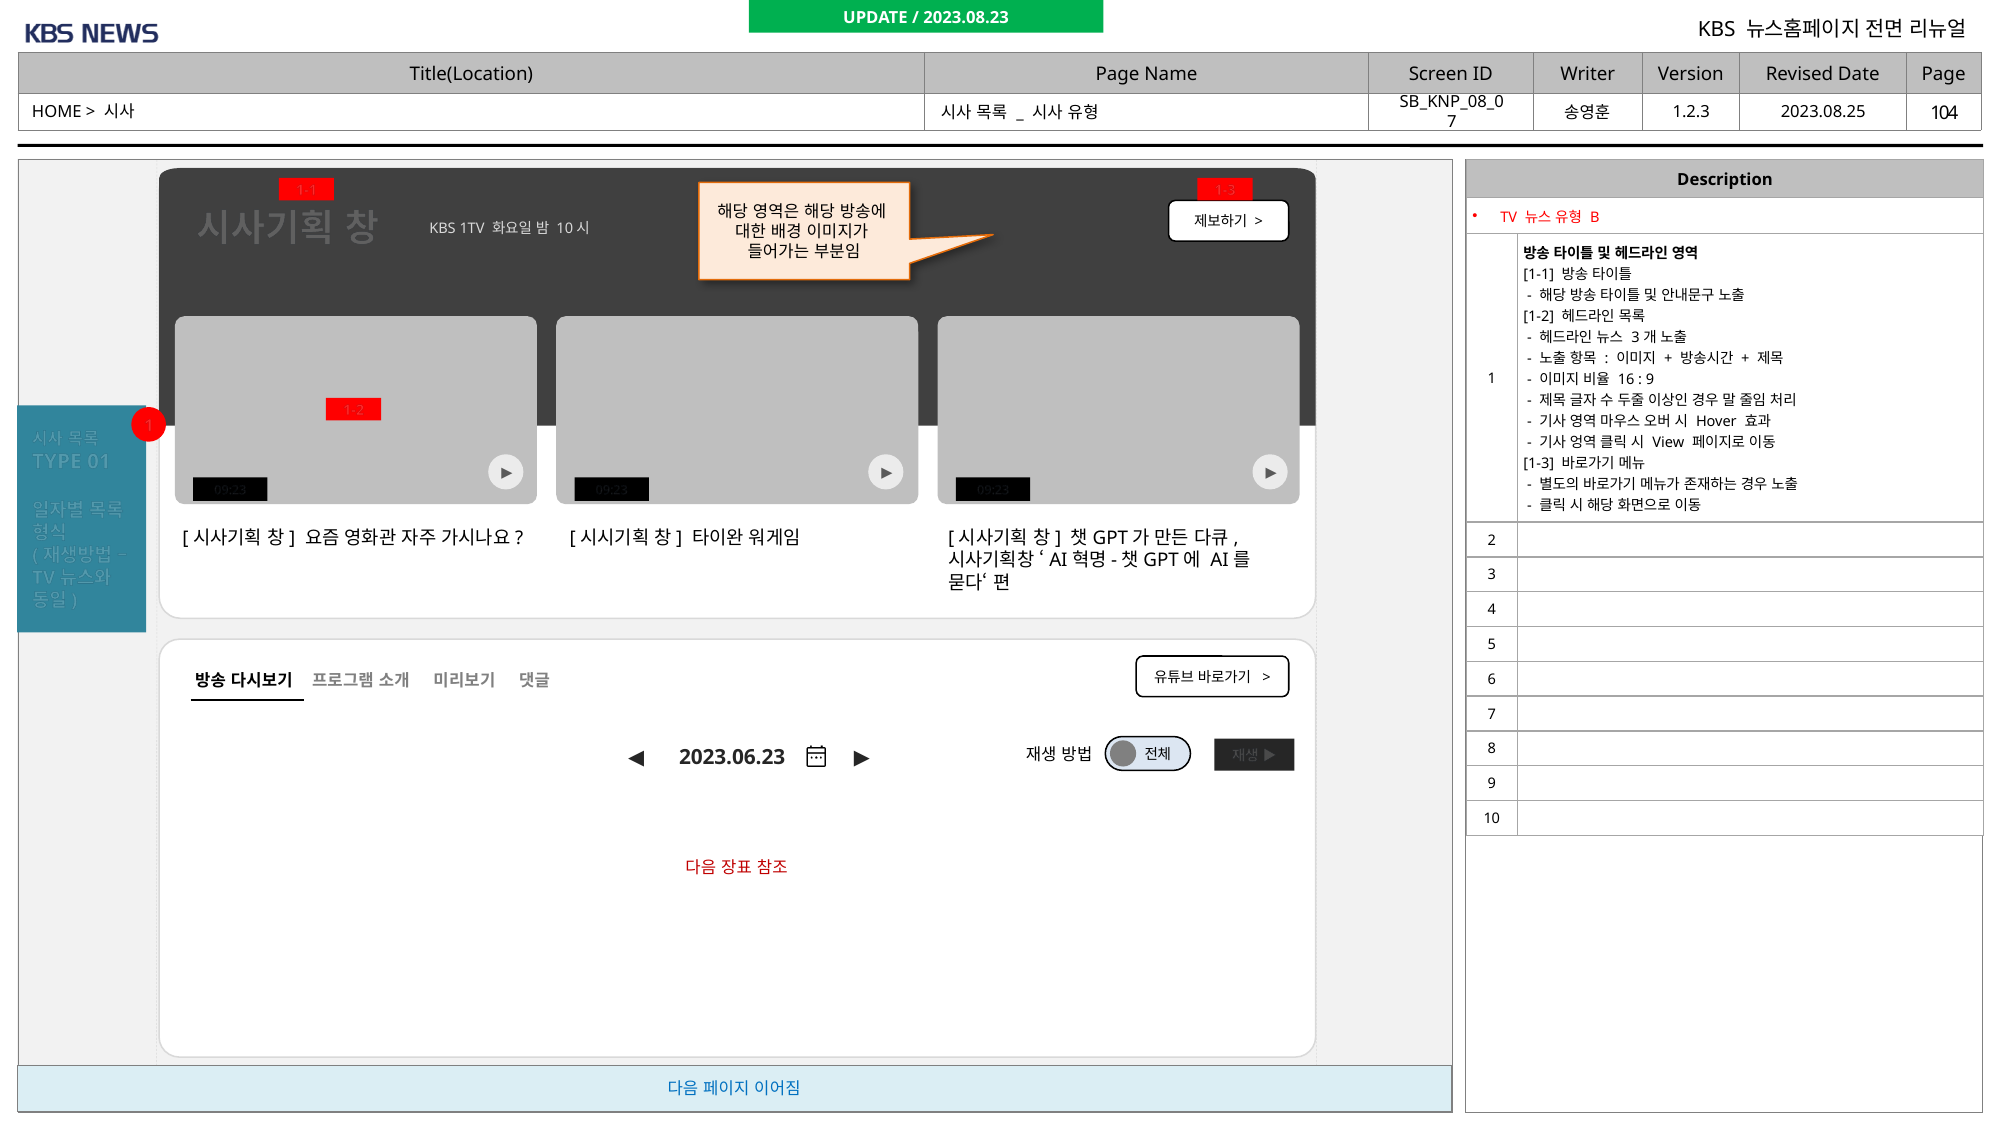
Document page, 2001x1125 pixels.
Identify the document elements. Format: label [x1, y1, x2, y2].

picture [23, 20, 161, 44]
table_cell [1467, 523, 1517, 556]
title [926, 94, 1123, 130]
table_header [1467, 160, 1983, 197]
text_box [17, 168, 1316, 633]
table_cell [1518, 766, 1983, 800]
table_cell [1467, 697, 1517, 730]
table_cell [1518, 234, 1983, 521]
table_cell [1518, 801, 1983, 835]
table_cell [1518, 627, 1983, 661]
table_cell [1467, 592, 1517, 626]
table_cell [1467, 662, 1517, 695]
table_cell [1467, 801, 1517, 835]
table_cell [1518, 697, 1983, 730]
text_box [159, 639, 1316, 1058]
table_cell [1467, 627, 1517, 661]
table_cell [1467, 732, 1517, 765]
table_cell [1518, 592, 1983, 626]
list [1381, 93, 1522, 129]
table_cell [1467, 234, 1517, 521]
table_cell [1518, 523, 1983, 556]
list [17, 93, 155, 129]
text_box [748, 0, 1104, 33]
table_cell [1518, 558, 1983, 591]
picture [803, 743, 829, 769]
table_cell [1518, 732, 1983, 765]
table_cell [1467, 558, 1517, 591]
table_cell [1518, 662, 1983, 695]
table_cell [1467, 766, 1517, 800]
table_cell [1467, 198, 1983, 233]
